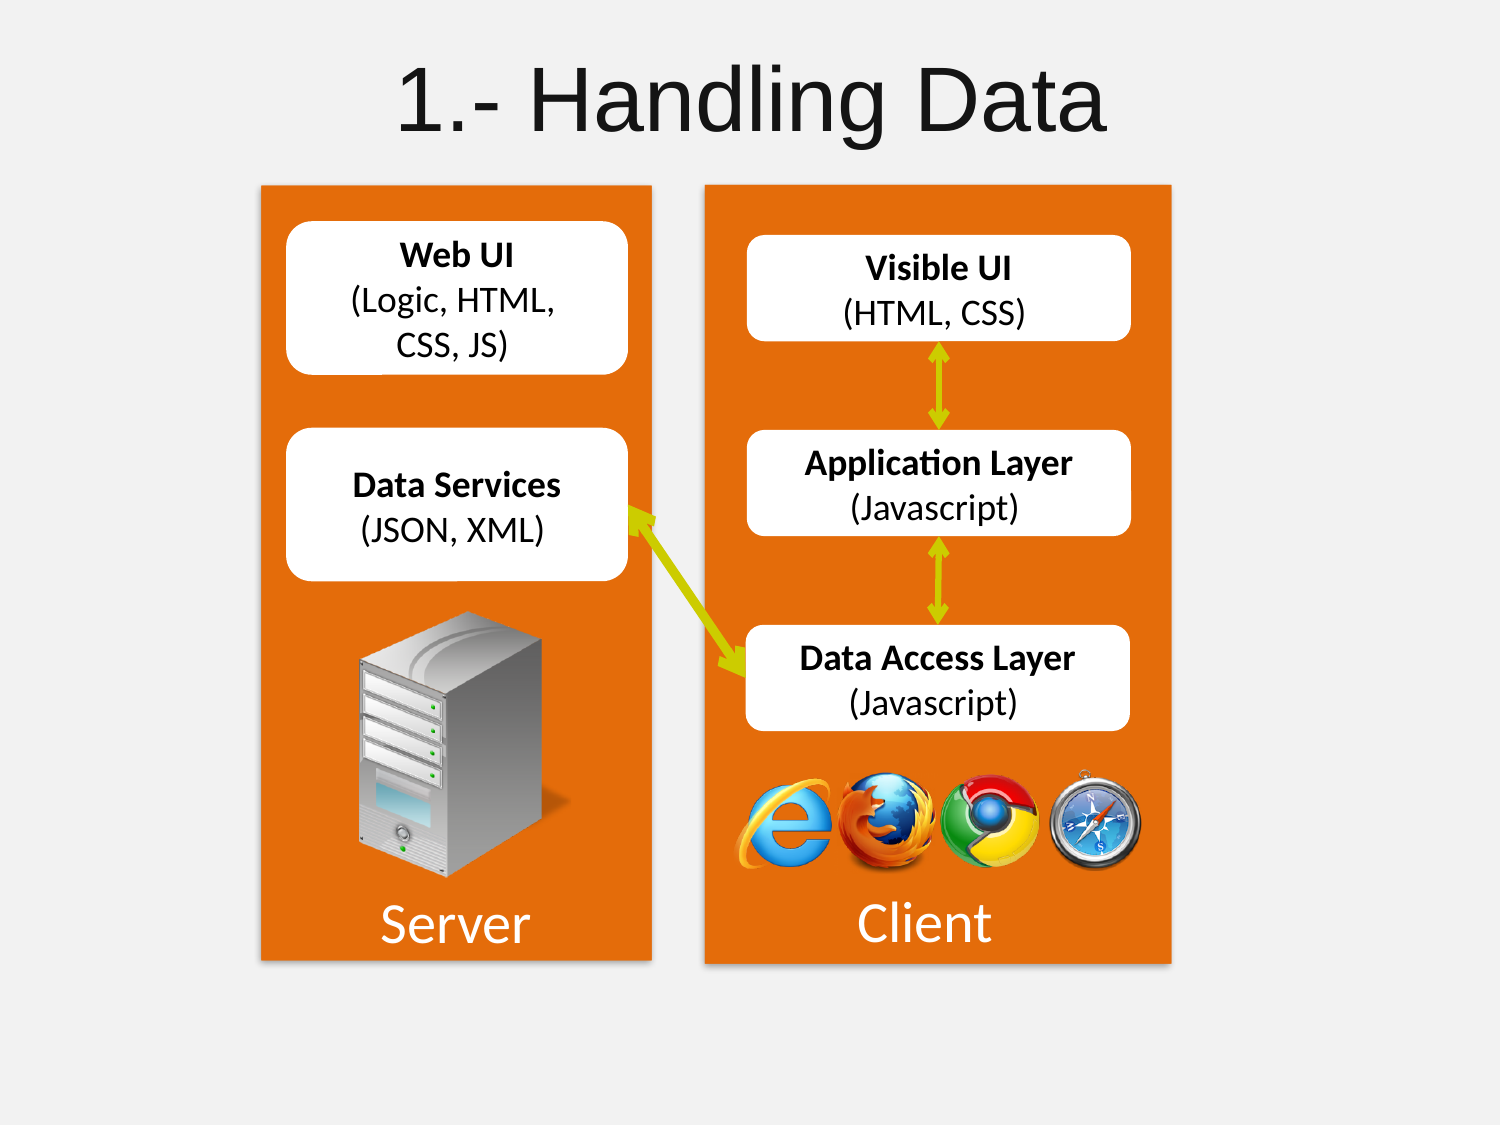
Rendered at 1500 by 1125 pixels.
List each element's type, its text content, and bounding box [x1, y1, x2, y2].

picture [353, 603, 572, 889]
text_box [704, 184, 1172, 964]
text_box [261, 185, 652, 961]
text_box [627, 504, 746, 679]
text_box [730, 769, 1148, 875]
title 1.- Handling Data [76, 35, 1427, 154]
